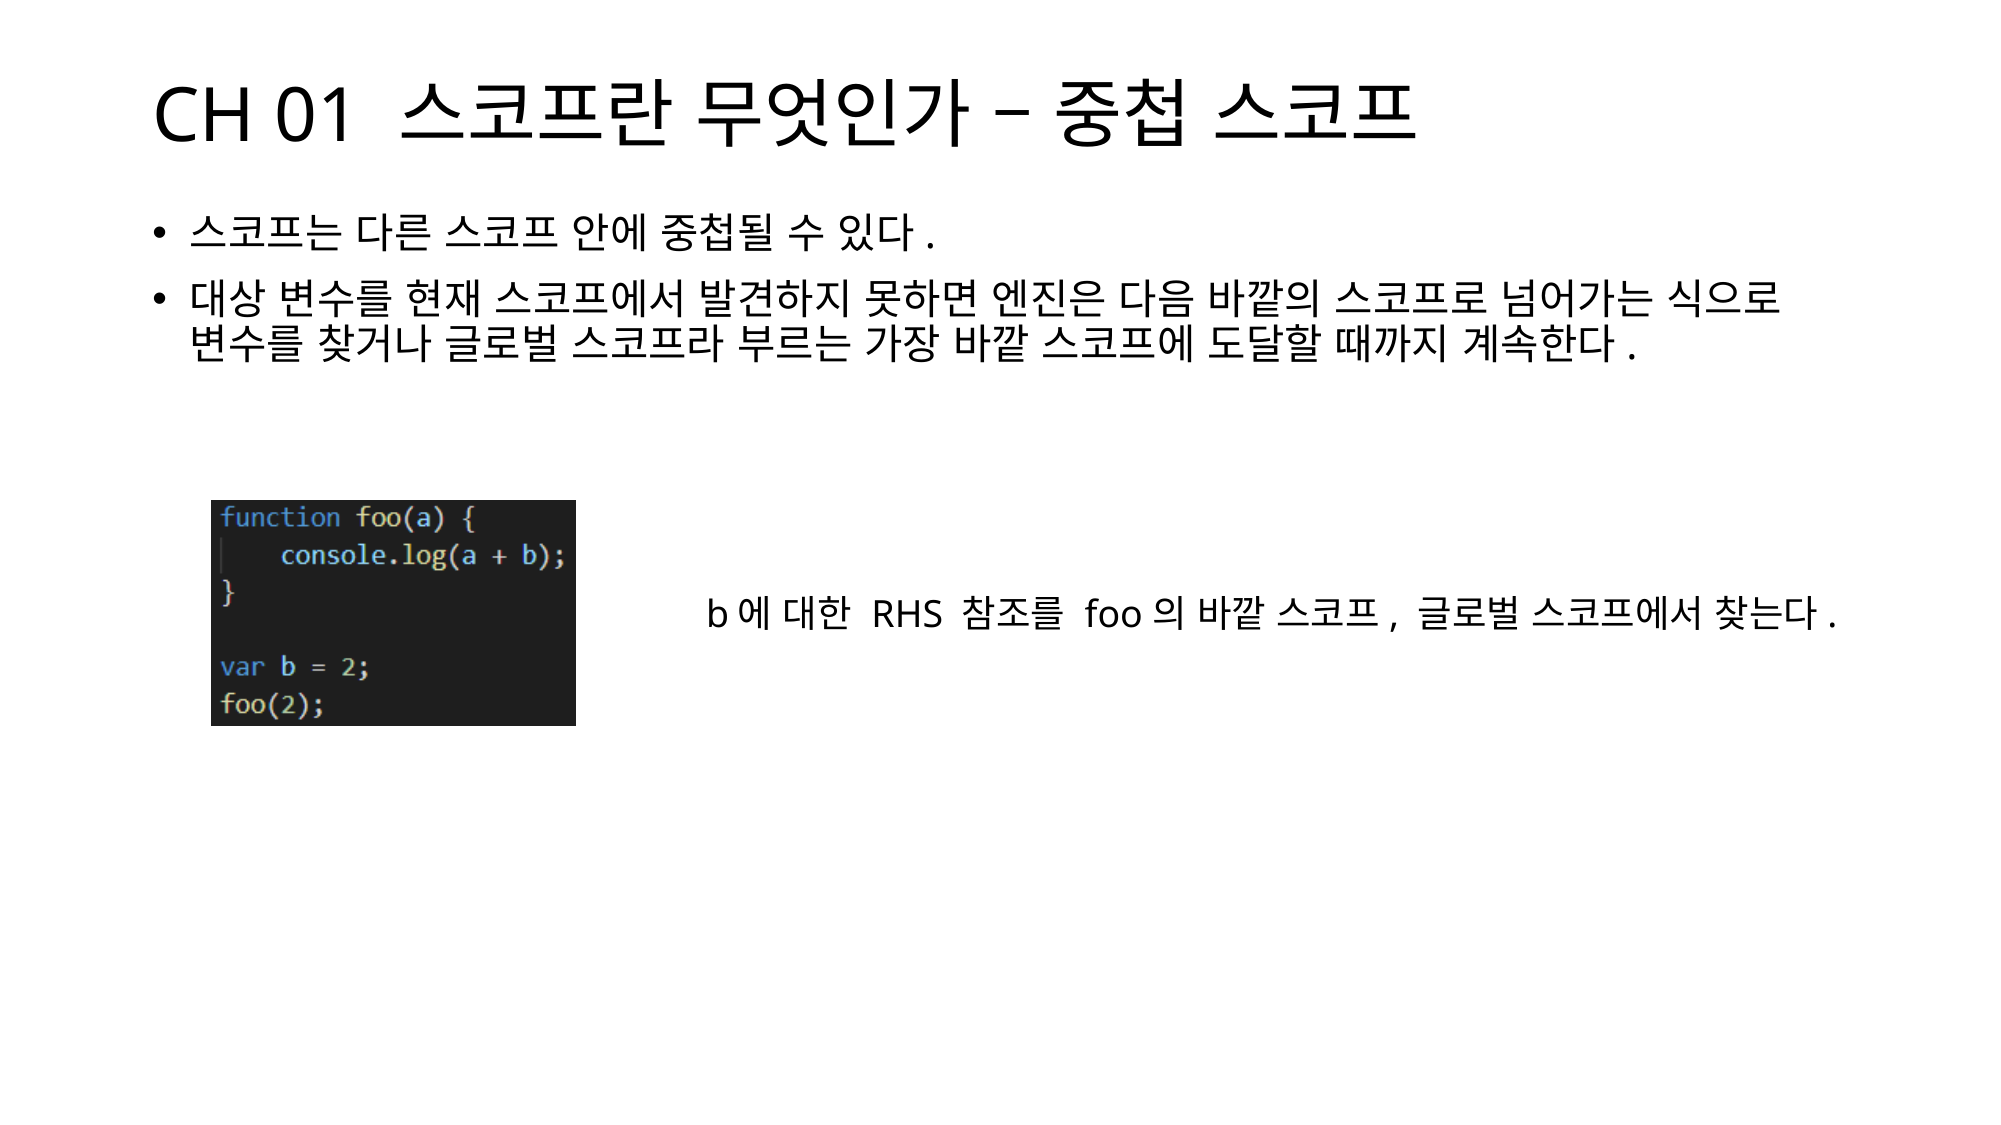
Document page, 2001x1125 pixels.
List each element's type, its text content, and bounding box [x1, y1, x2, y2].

list 스코프는 다른 스코프 안에 중첩될 수 있다. 대상 변수를 현재 스코프에서 발견하지 못하면 엔진은 다음 바깥의 스코프로 넘어가는 식으로 변수를 찾거나 글로벌 스코프라 부르는 가장 바깥 스코프에 도달할 때까지 계속한다. [137, 204, 1863, 1022]
title CH 01 스코프란 무엇인가 – 중첩 스코프 [137, 59, 1863, 175]
picture [211, 500, 576, 726]
text_box b에 대한 RHS 참조를 foo의 바깥 스코프, 글로벌 스코프에서 찾는다. [691, 582, 1853, 643]
